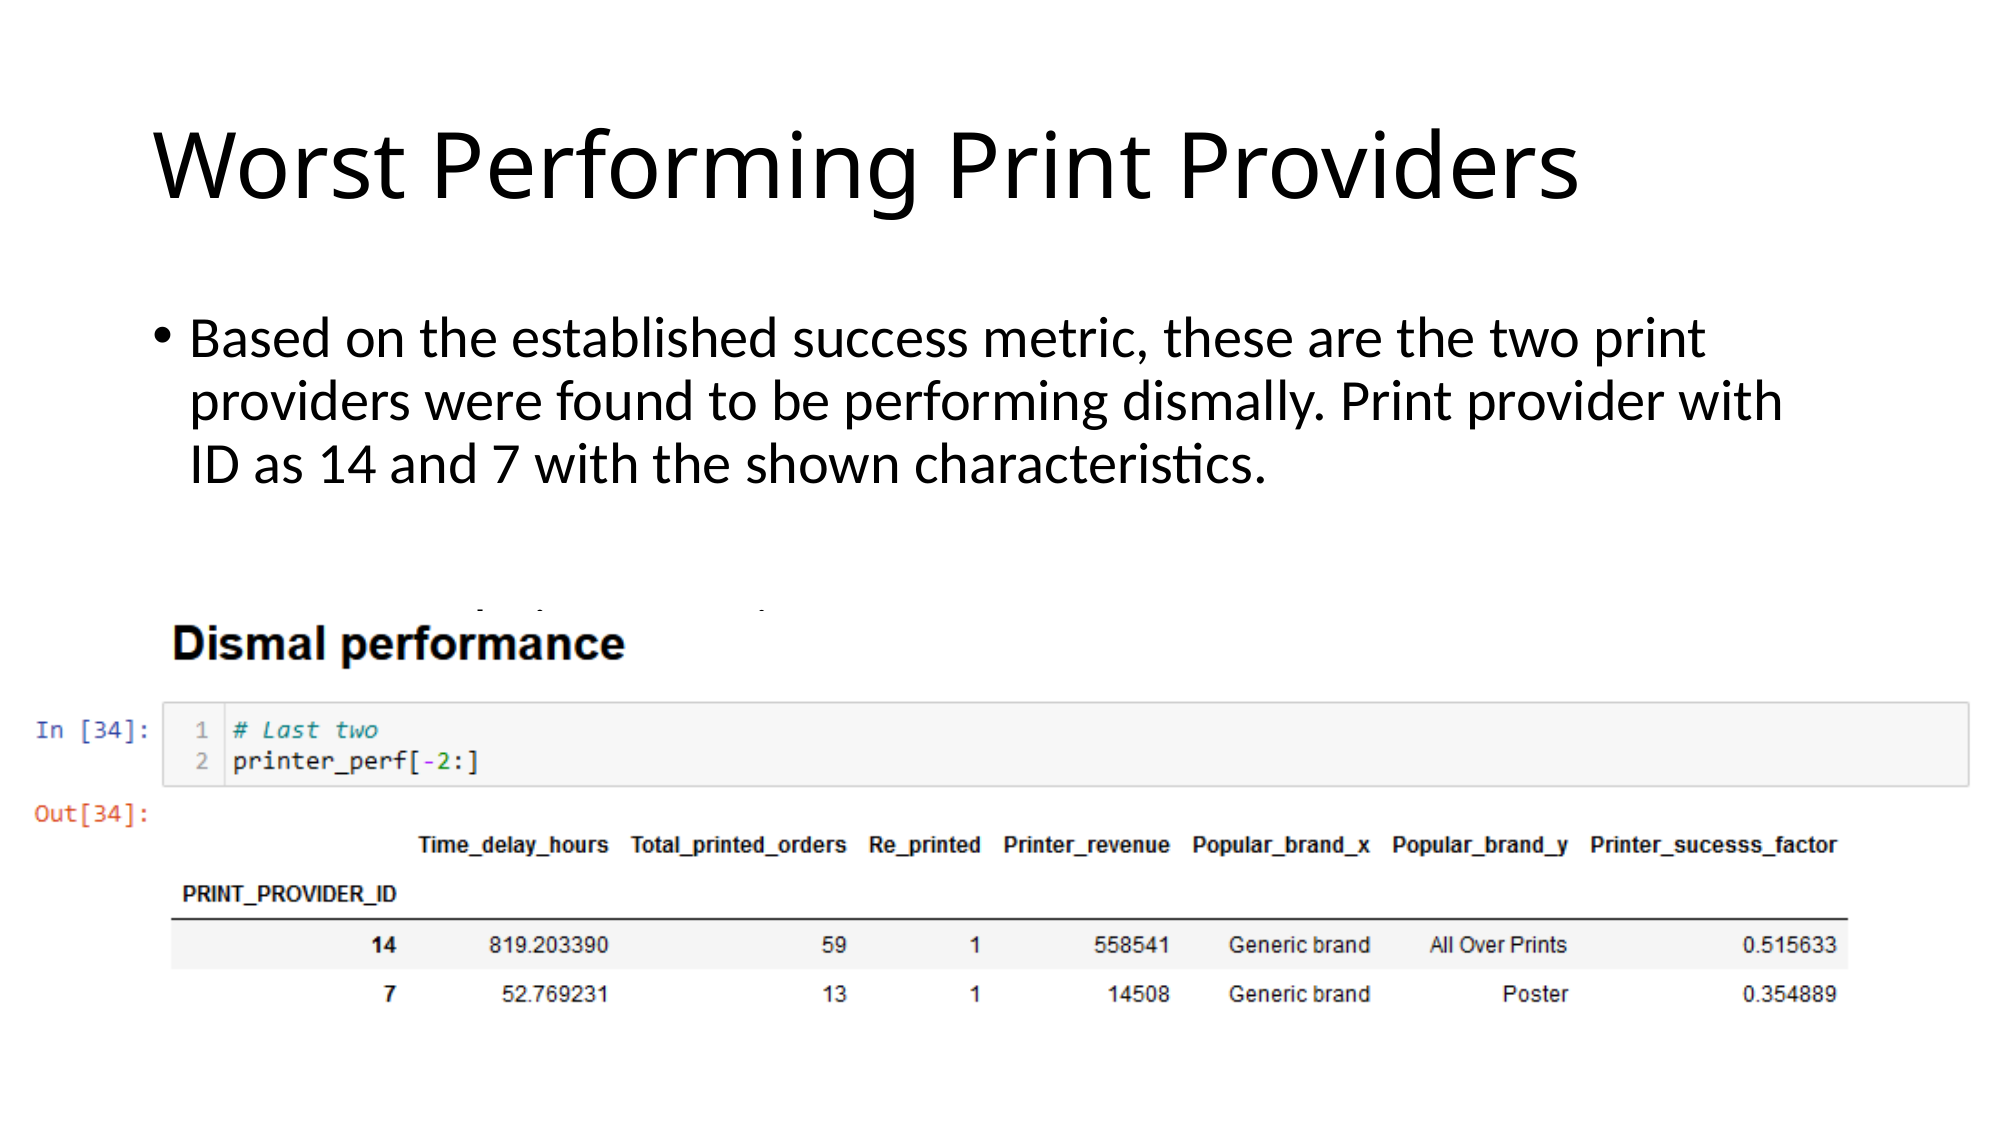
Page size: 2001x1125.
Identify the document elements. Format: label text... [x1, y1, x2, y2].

title Worst Performing Print Providers [137, 59, 1863, 278]
list Based on the established success metric, these are the two print providers were found to be performing dismally. Print provider with ID as 14 and 7 with the shown characteristics. Recommendation: Terminate contract [137, 299, 1863, 611]
picture [19, 611, 1981, 1035]
